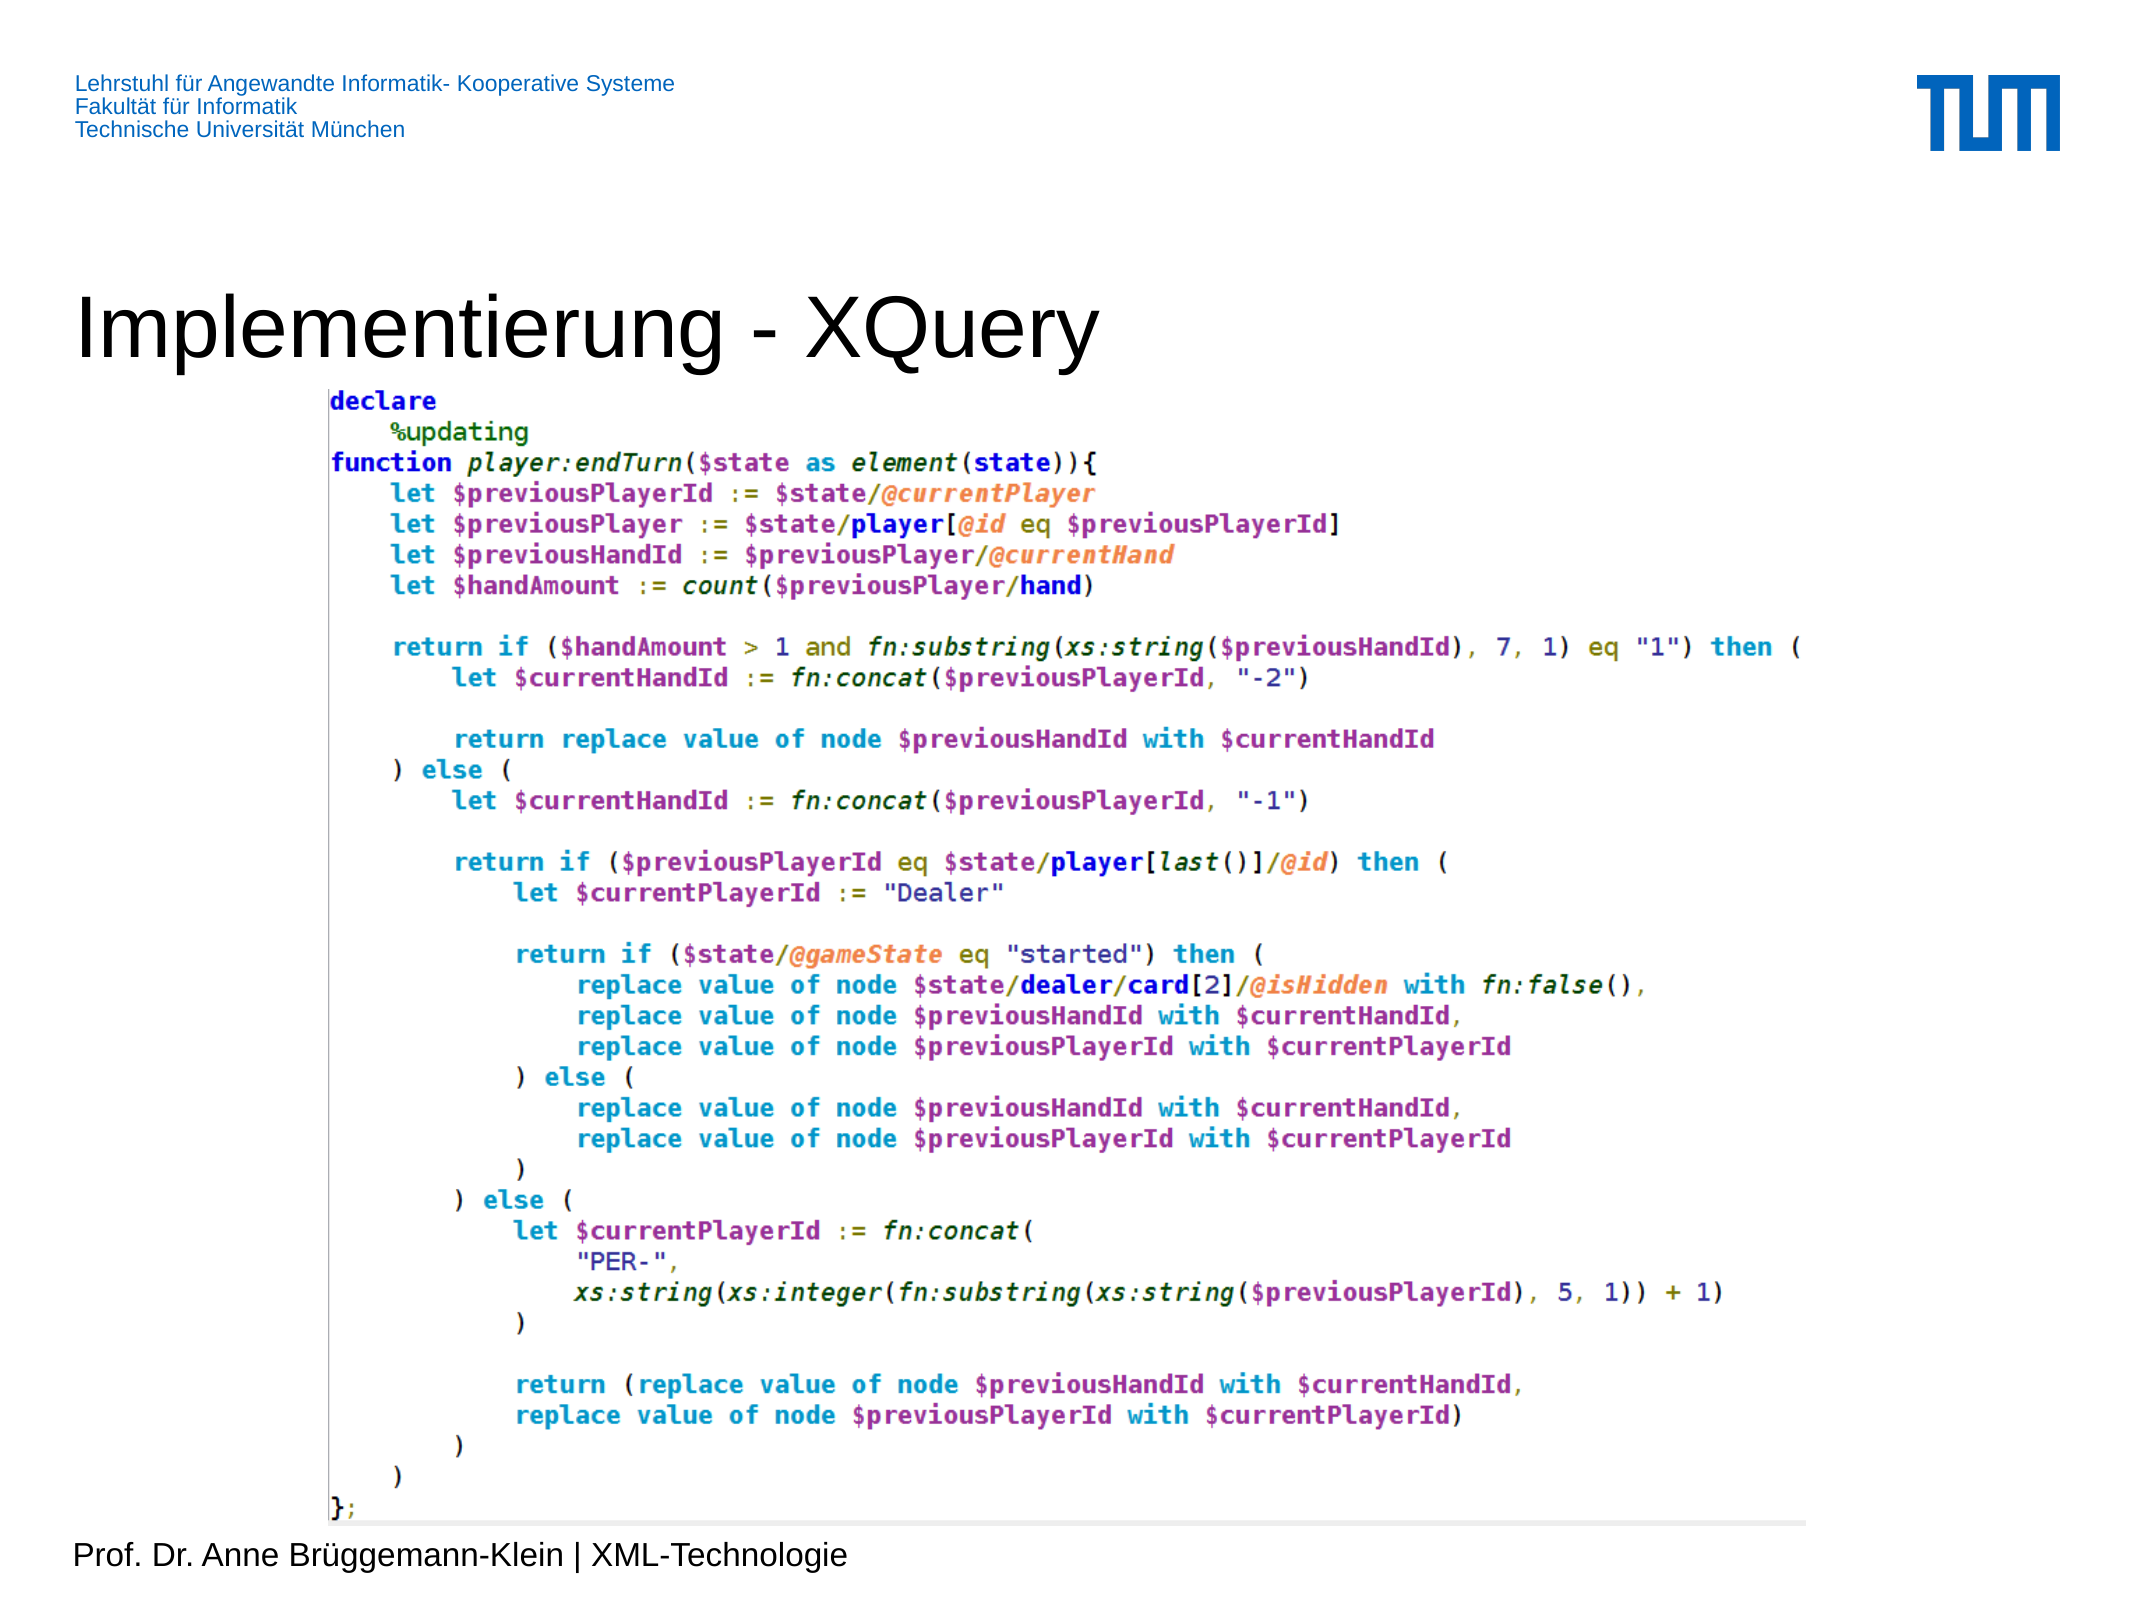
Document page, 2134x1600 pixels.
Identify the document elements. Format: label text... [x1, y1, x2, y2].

text_box Prof. Dr. Anne Brüggemann-Klein | XML-Technologie [72, 1532, 1581, 1573]
picture [1917, 75, 2060, 151]
picture [327, 389, 1806, 1526]
text_box Implementierung - XQuery [74, 281, 2060, 376]
